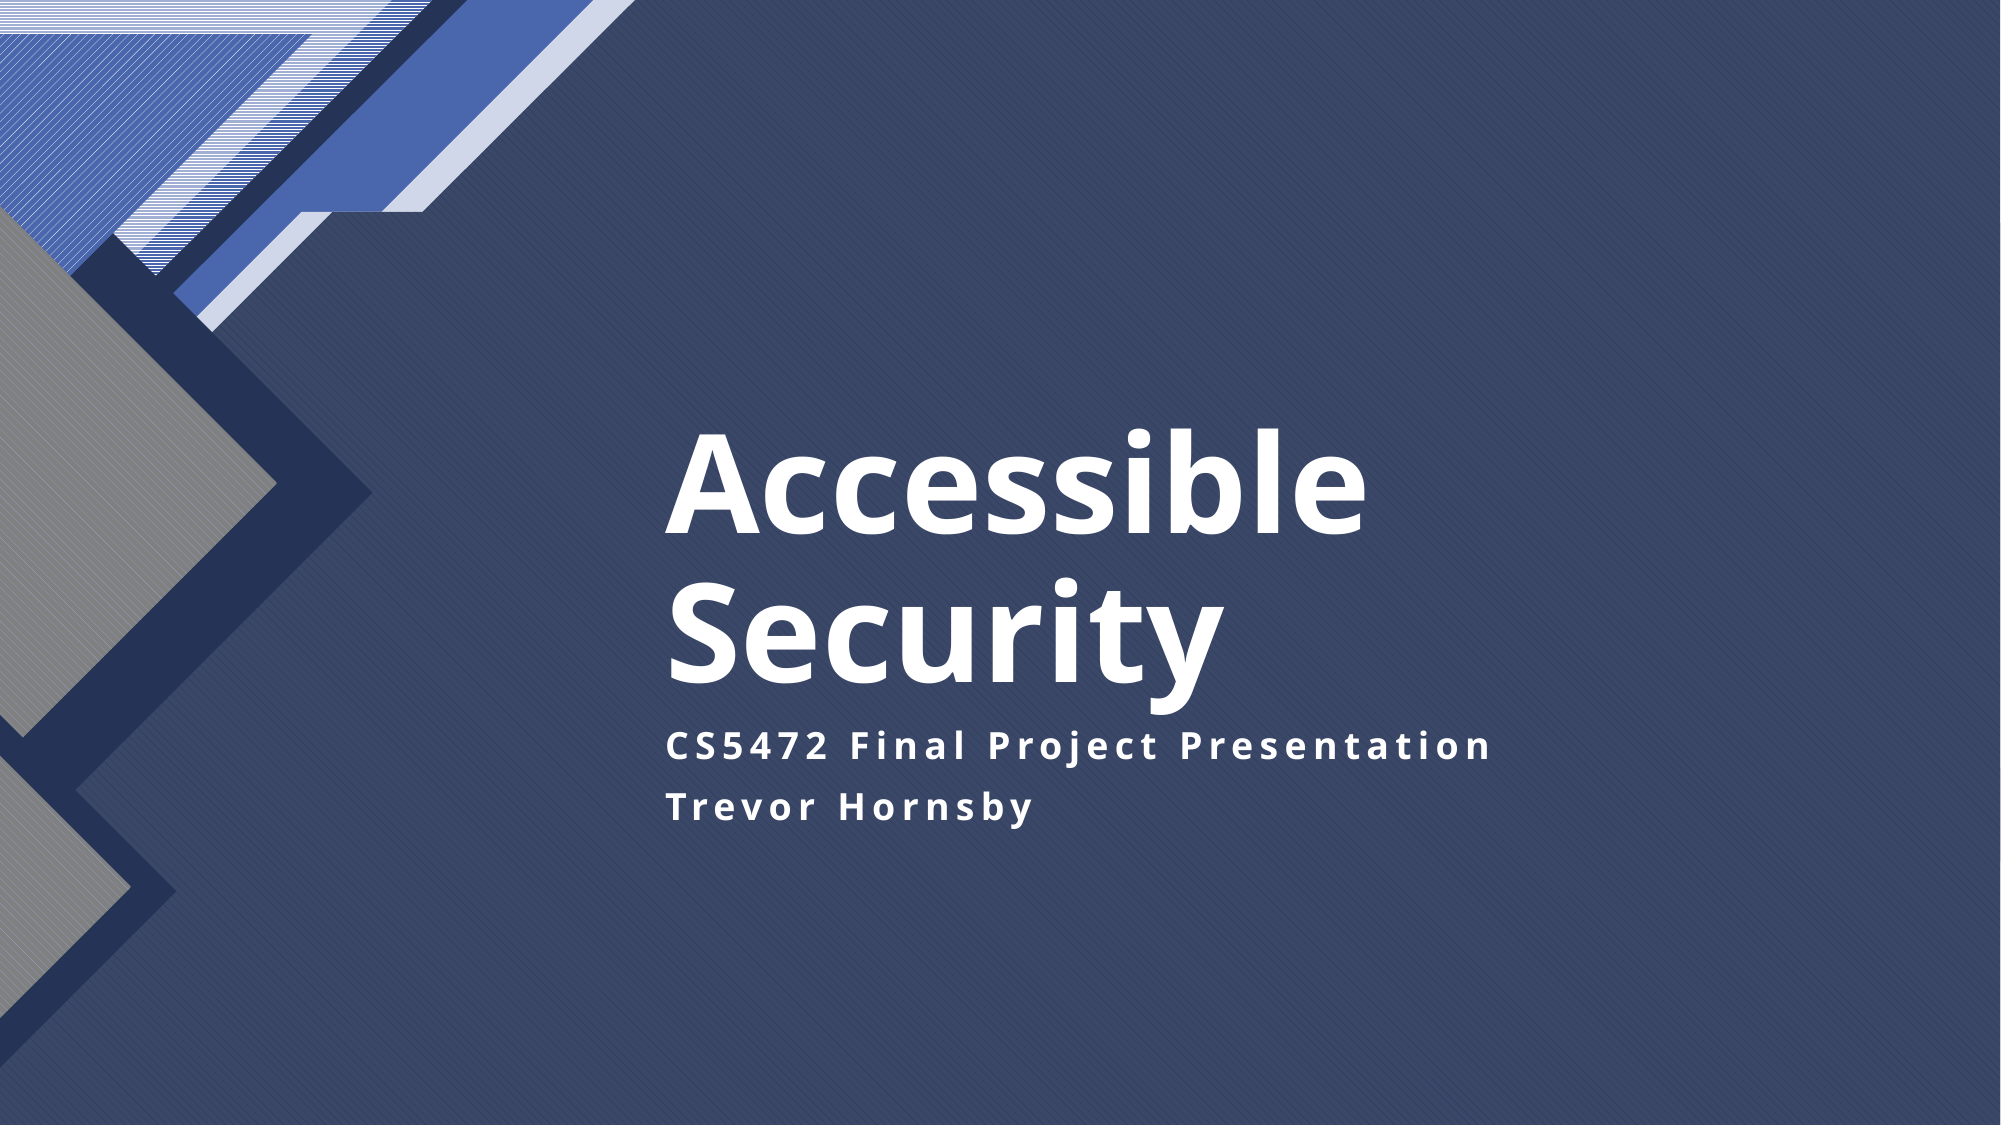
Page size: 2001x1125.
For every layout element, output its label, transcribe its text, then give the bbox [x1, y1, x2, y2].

title Accessible Security [650, 322, 1831, 719]
subtitle CS5472 Final Project Presentation Trevor Hornsby [650, 719, 1831, 950]
